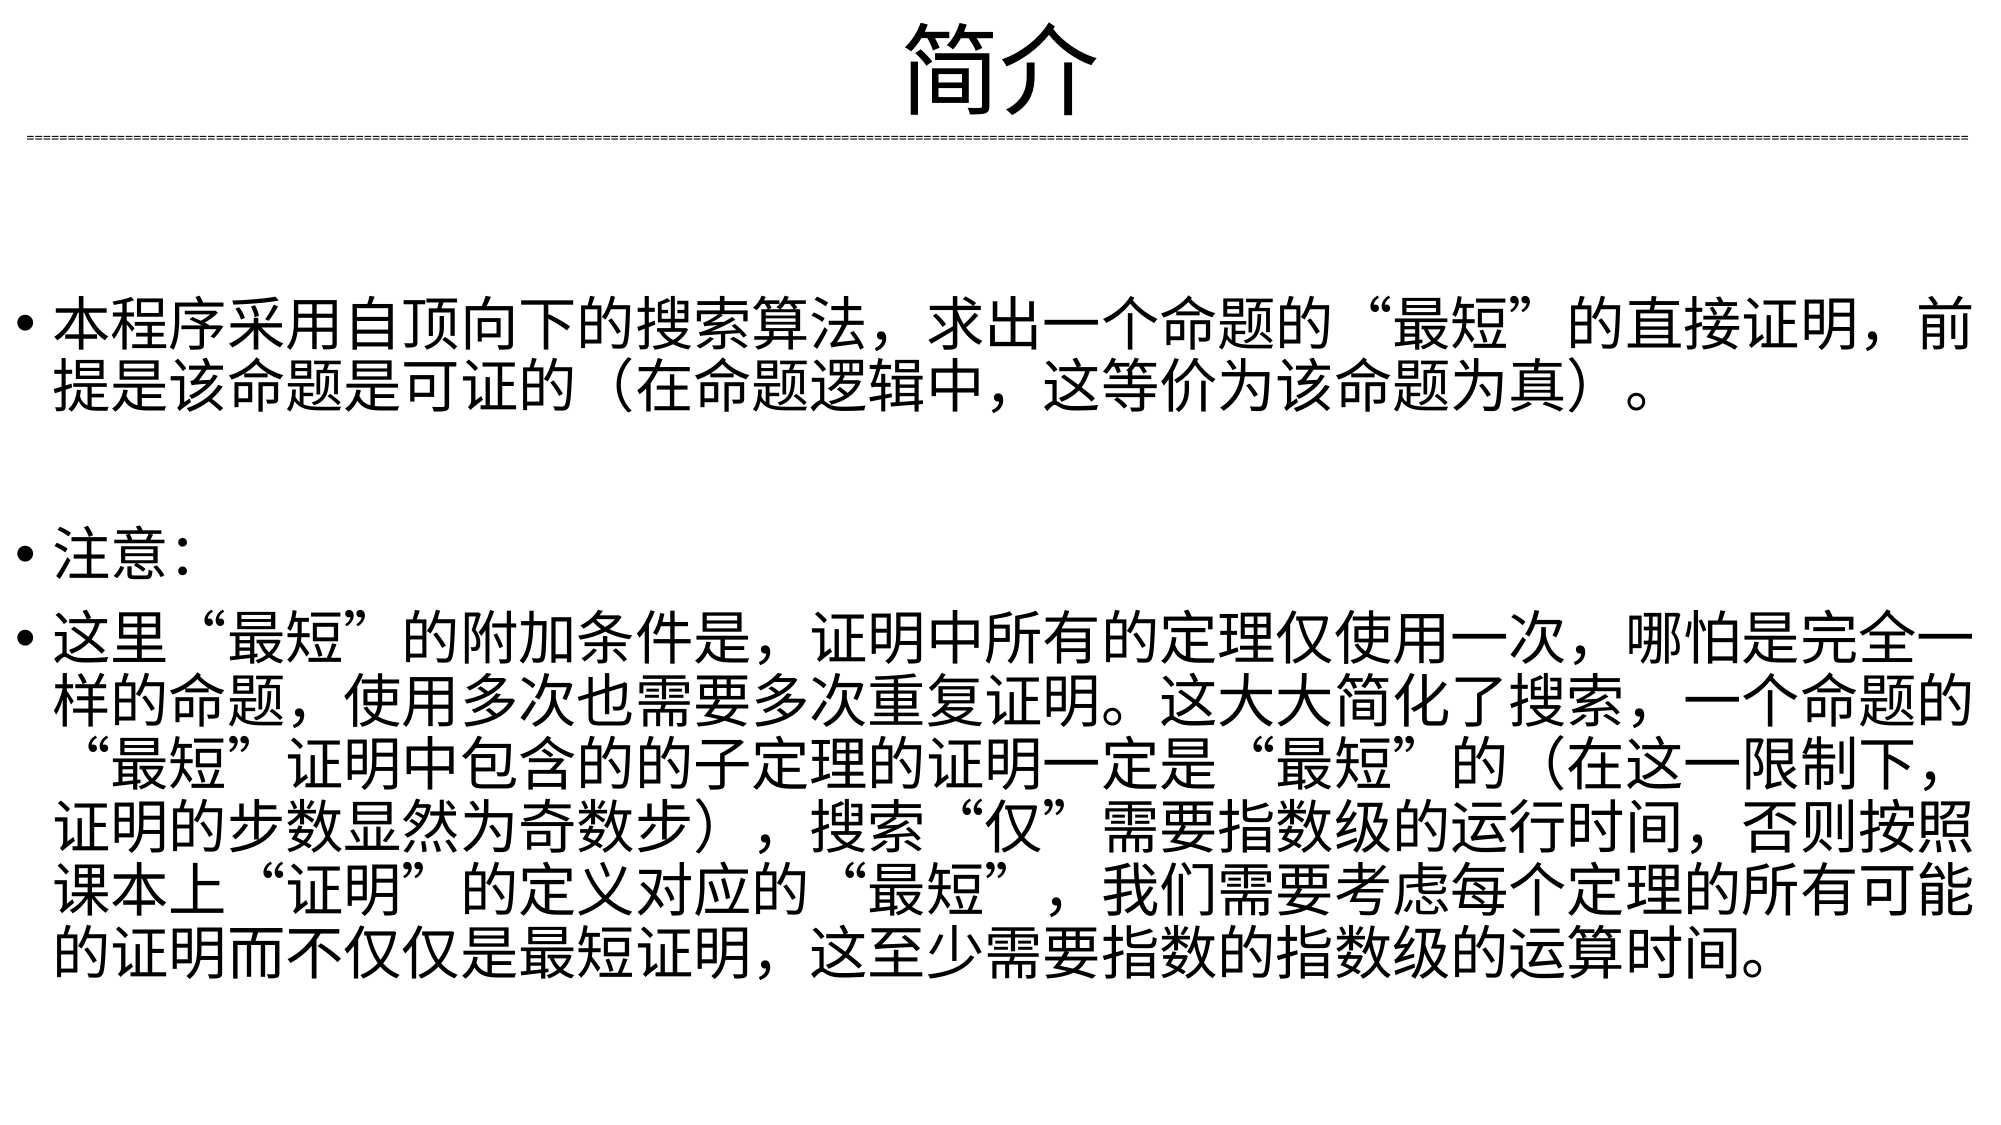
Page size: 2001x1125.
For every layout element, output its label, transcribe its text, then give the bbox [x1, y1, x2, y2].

text_box 简介 ============================================================================================================================================================================================================================================ [0, 0, 2000, 155]
list 本程序采用自顶向下的搜索算法，求出一个命题的“最短”的直接证明，前提是该命题是可证的（在命题逻辑中，这等价为该命题为真）。 注意： 这里“最短”的附加条件是，证明中所有的定理仅使用一次，哪怕是完全一样的命题，使用多次也需要多次重复证明。这大大简化了搜索，一个命题的“最短”证明中包含的的子定理的证明一定是“最短”的（在这一限制下，证明的步数显然为奇数步），搜索“仅”需要指数级的运行时间，否则按照课本上“证明”的定义对应的“最短”，我们需要考虑每个定理的所有可能的证明而不仅仅是最短证明，这至少需要指数的指数级的运算时间。 [0, 156, 2000, 1125]
